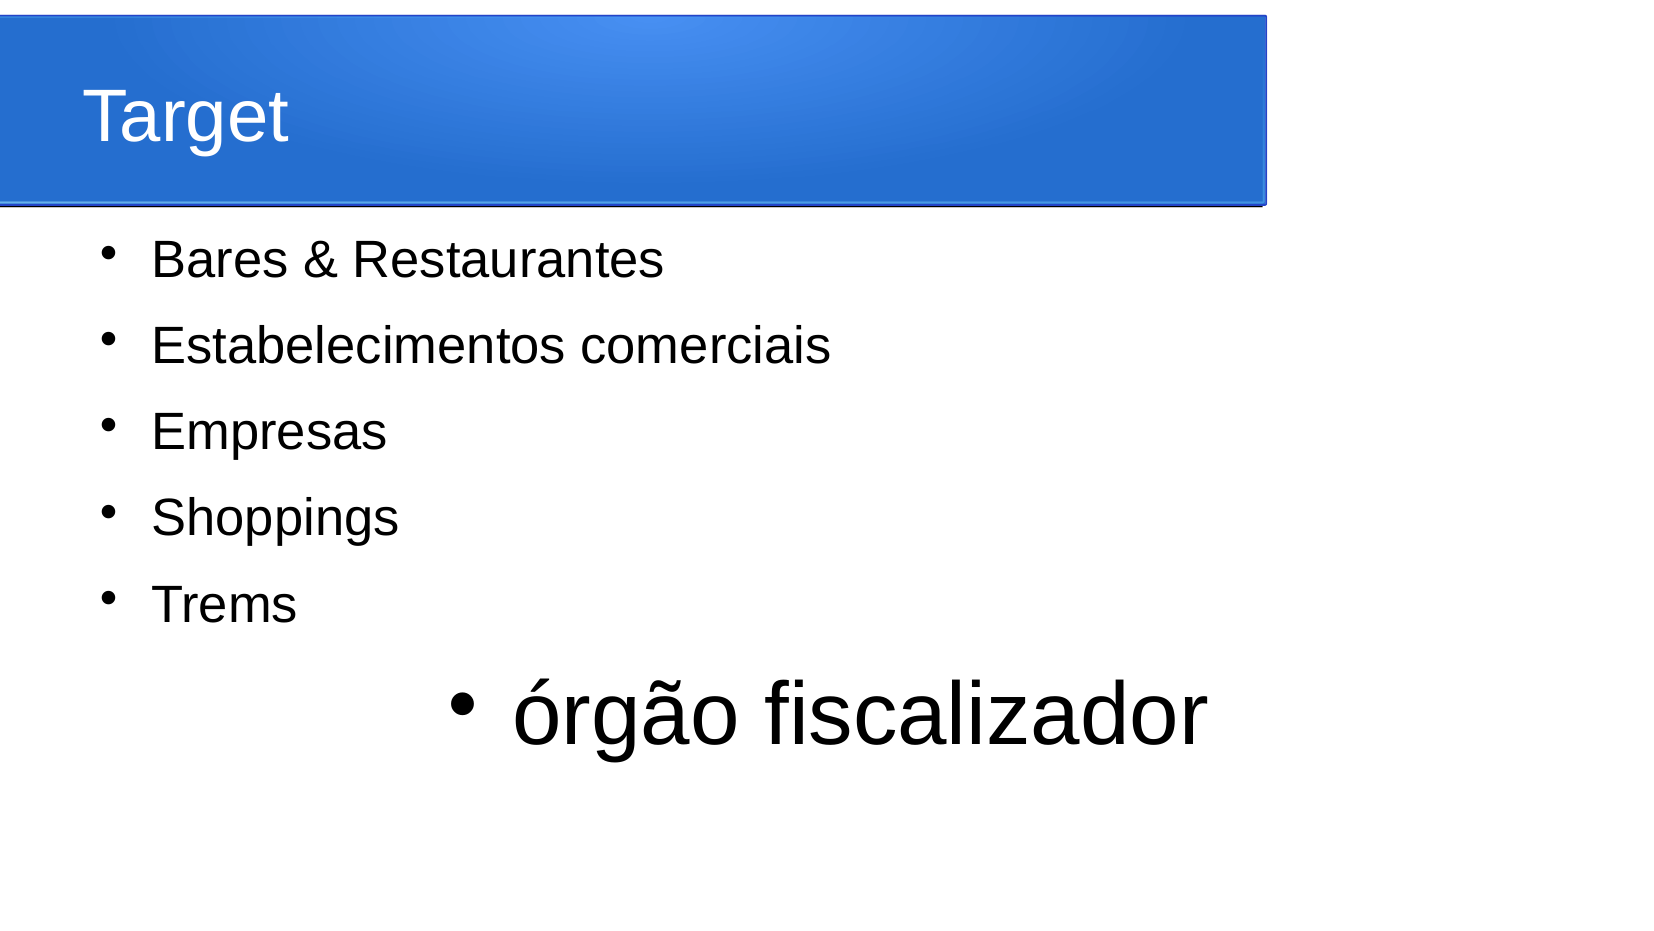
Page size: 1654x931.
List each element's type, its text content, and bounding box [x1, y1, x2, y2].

picture [0, 13, 1270, 211]
text_box Target [82, 35, 1235, 189]
text_box Bares & Restaurantes Estabelecimentos comerciais Empresas Shoppings Trems órgão fiscalizador [82, 224, 1571, 764]
